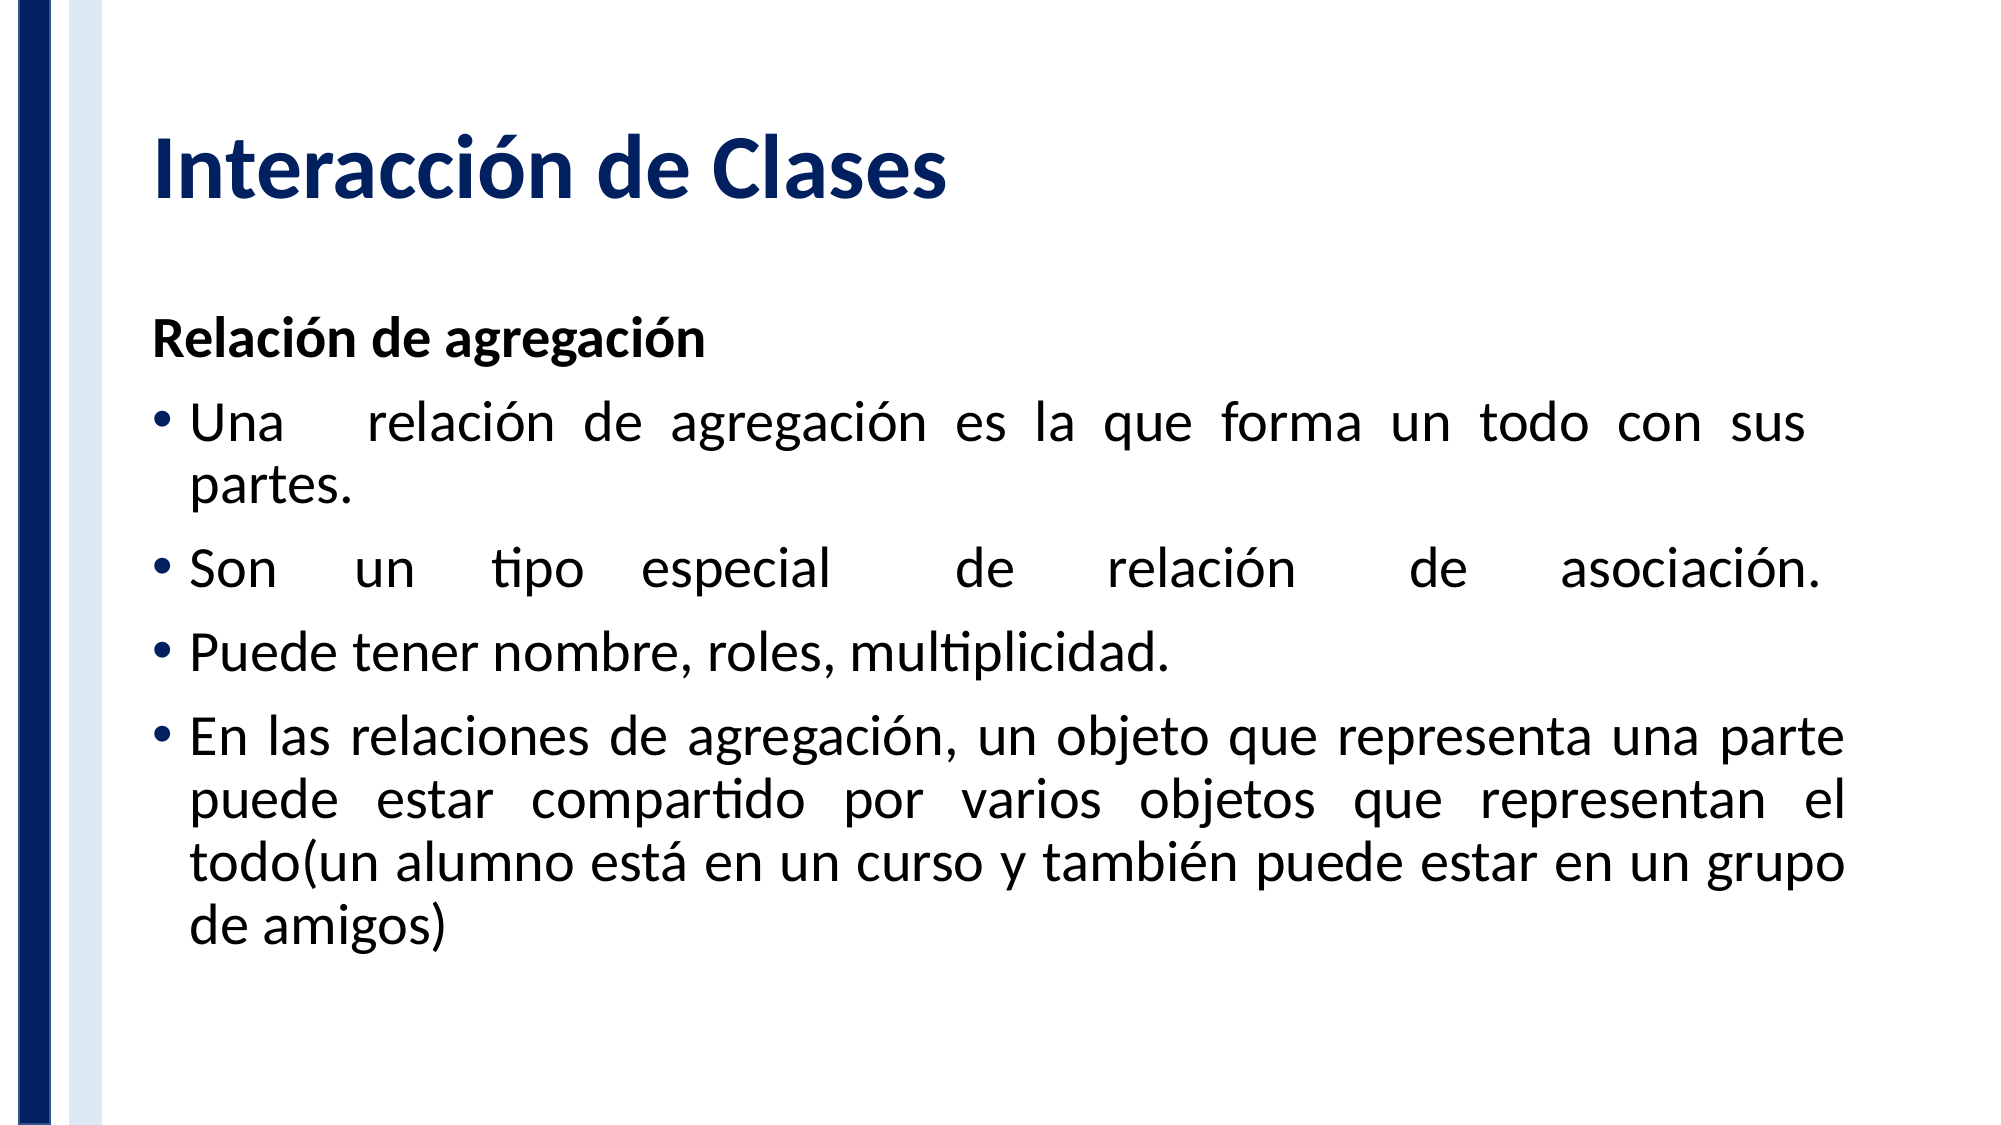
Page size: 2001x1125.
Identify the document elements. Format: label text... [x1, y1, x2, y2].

list Relación de agregación Una relación de agregación es la que forma un todo con sus partes. Son un tipo especial de relación de asociación. Puede tener nombre, roles, multiplicidad. En las relaciones de agregación, un objeto que representa una parte puede estar compartido por varios objetos que representan el todo(un alumno está en un curso y también puede estar en un grupo de amigos) [137, 299, 1863, 1014]
title Interacción de Clases [137, 59, 1863, 278]
